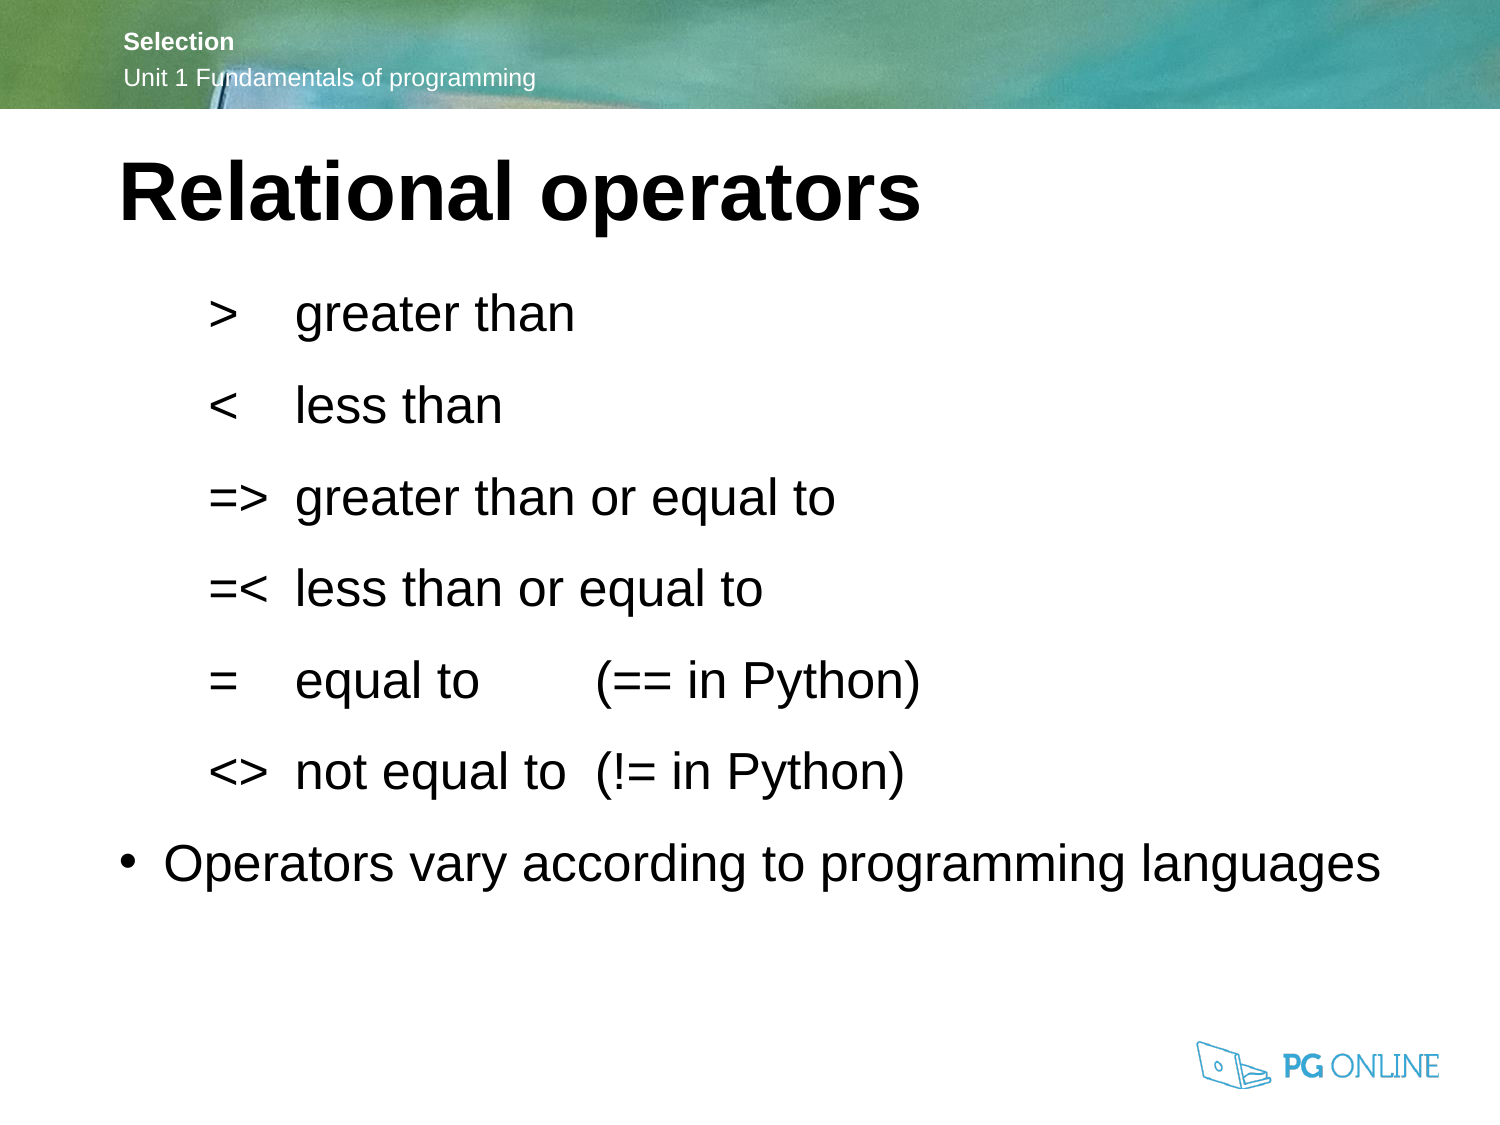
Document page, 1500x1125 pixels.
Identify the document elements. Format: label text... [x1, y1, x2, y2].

list > greater than < less than => greater than or equal to =< less than or equal to = equal to (== in Python) <> not equal to (!= in Python) Operators vary according to programming languages [118, 279, 1398, 974]
list Relational operators [118, 148, 1401, 259]
picture [0, 0, 1500, 109]
